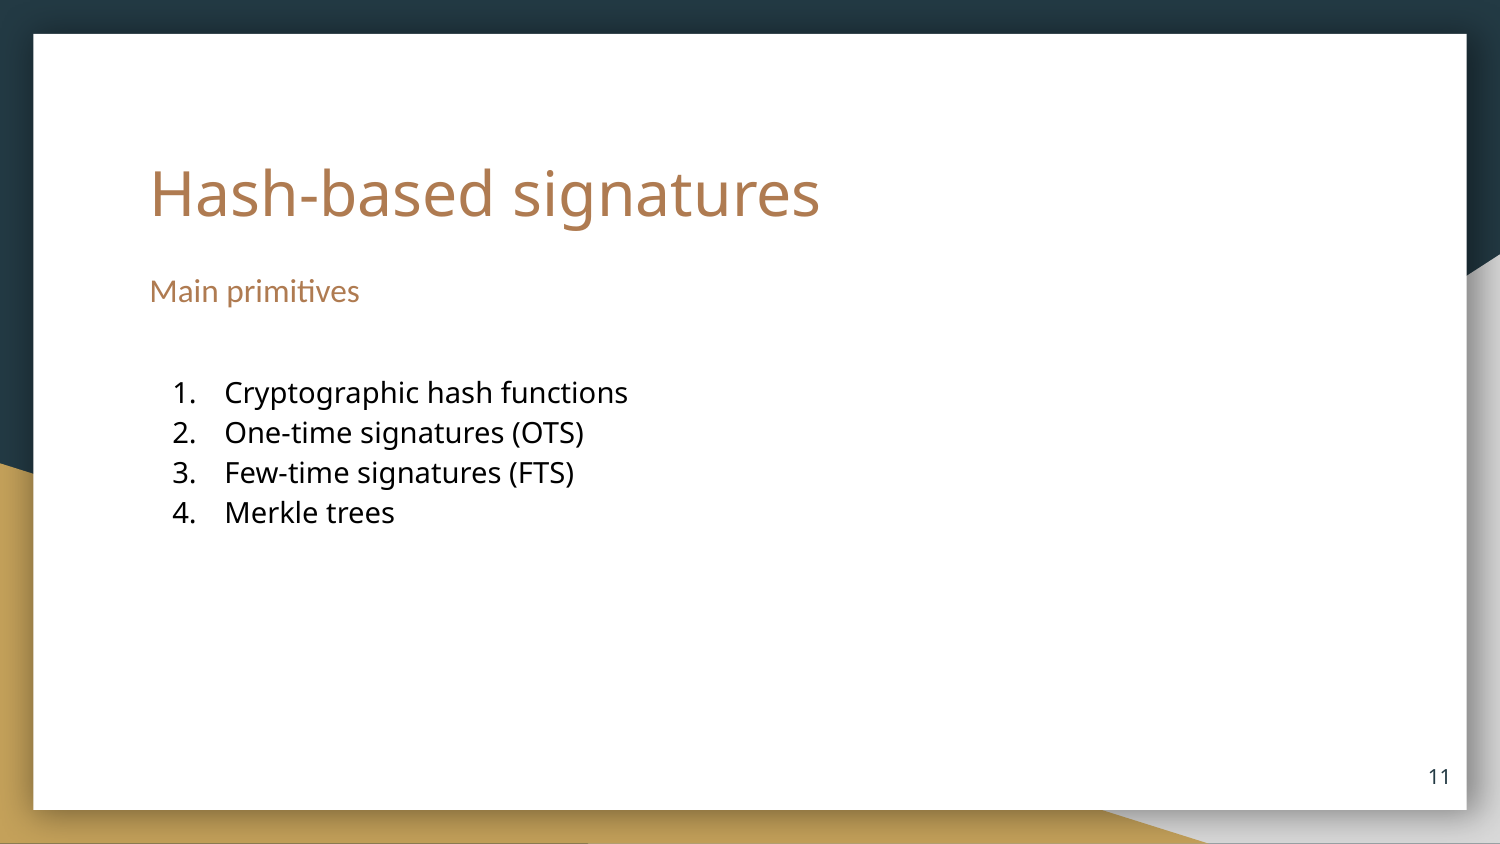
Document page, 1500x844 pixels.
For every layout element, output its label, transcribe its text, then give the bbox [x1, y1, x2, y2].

subtitle Main primitives [134, 254, 1096, 319]
slide_number ‹#› [1376, 745, 1467, 810]
list Cryptographic hash functions One-time signatures (OTS) Few-time signatures (FTS) Merkle trees [134, 354, 1342, 587]
title Hash-based signatures [134, 138, 1189, 255]
